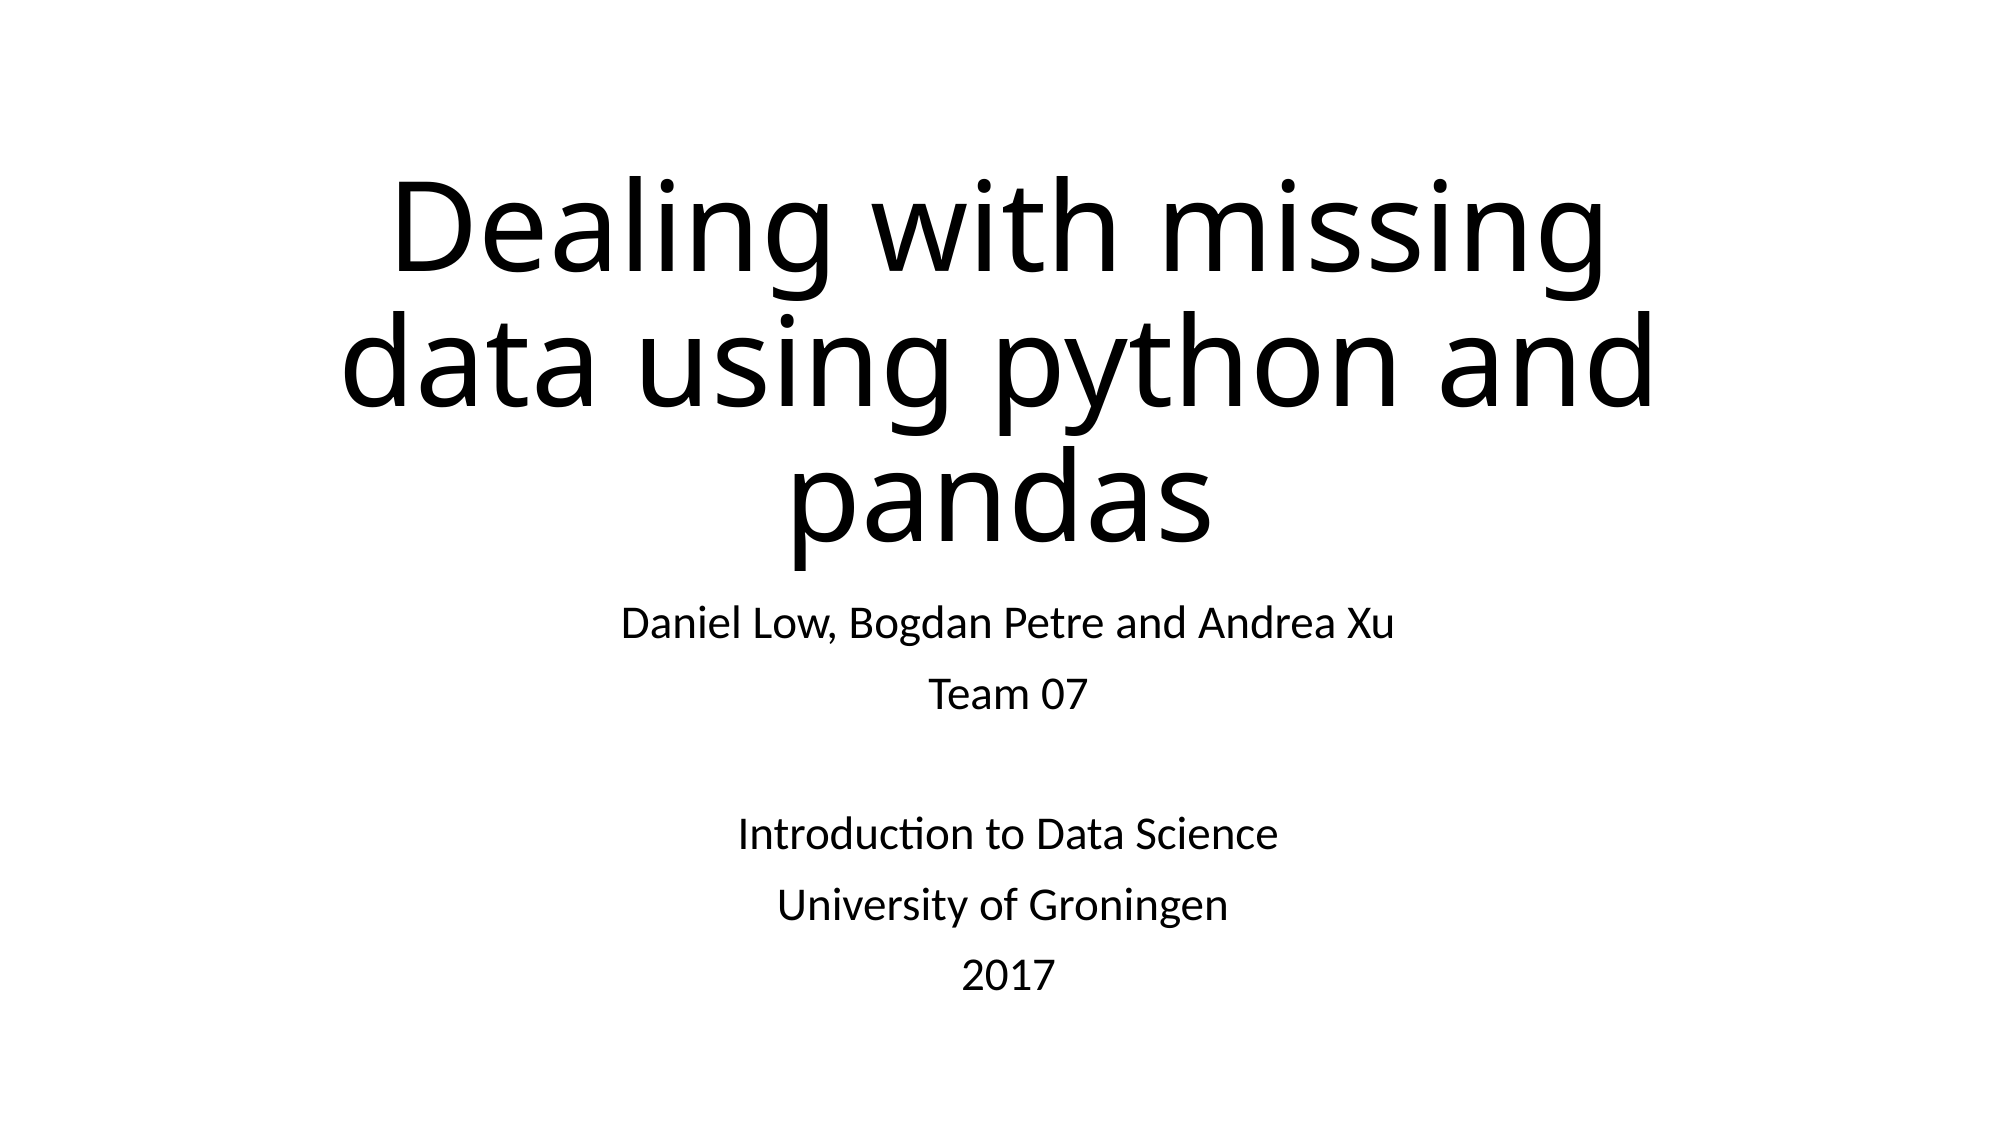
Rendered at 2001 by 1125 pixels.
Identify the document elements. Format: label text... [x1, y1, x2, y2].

title Dealing with missing data using python and pandas [249, 184, 1750, 576]
subtitle Daniel Low, Bogdan Petre and Andrea Xu Team 07 Introduction to Data Science University of Groningen 2017 [249, 590, 1768, 1009]
